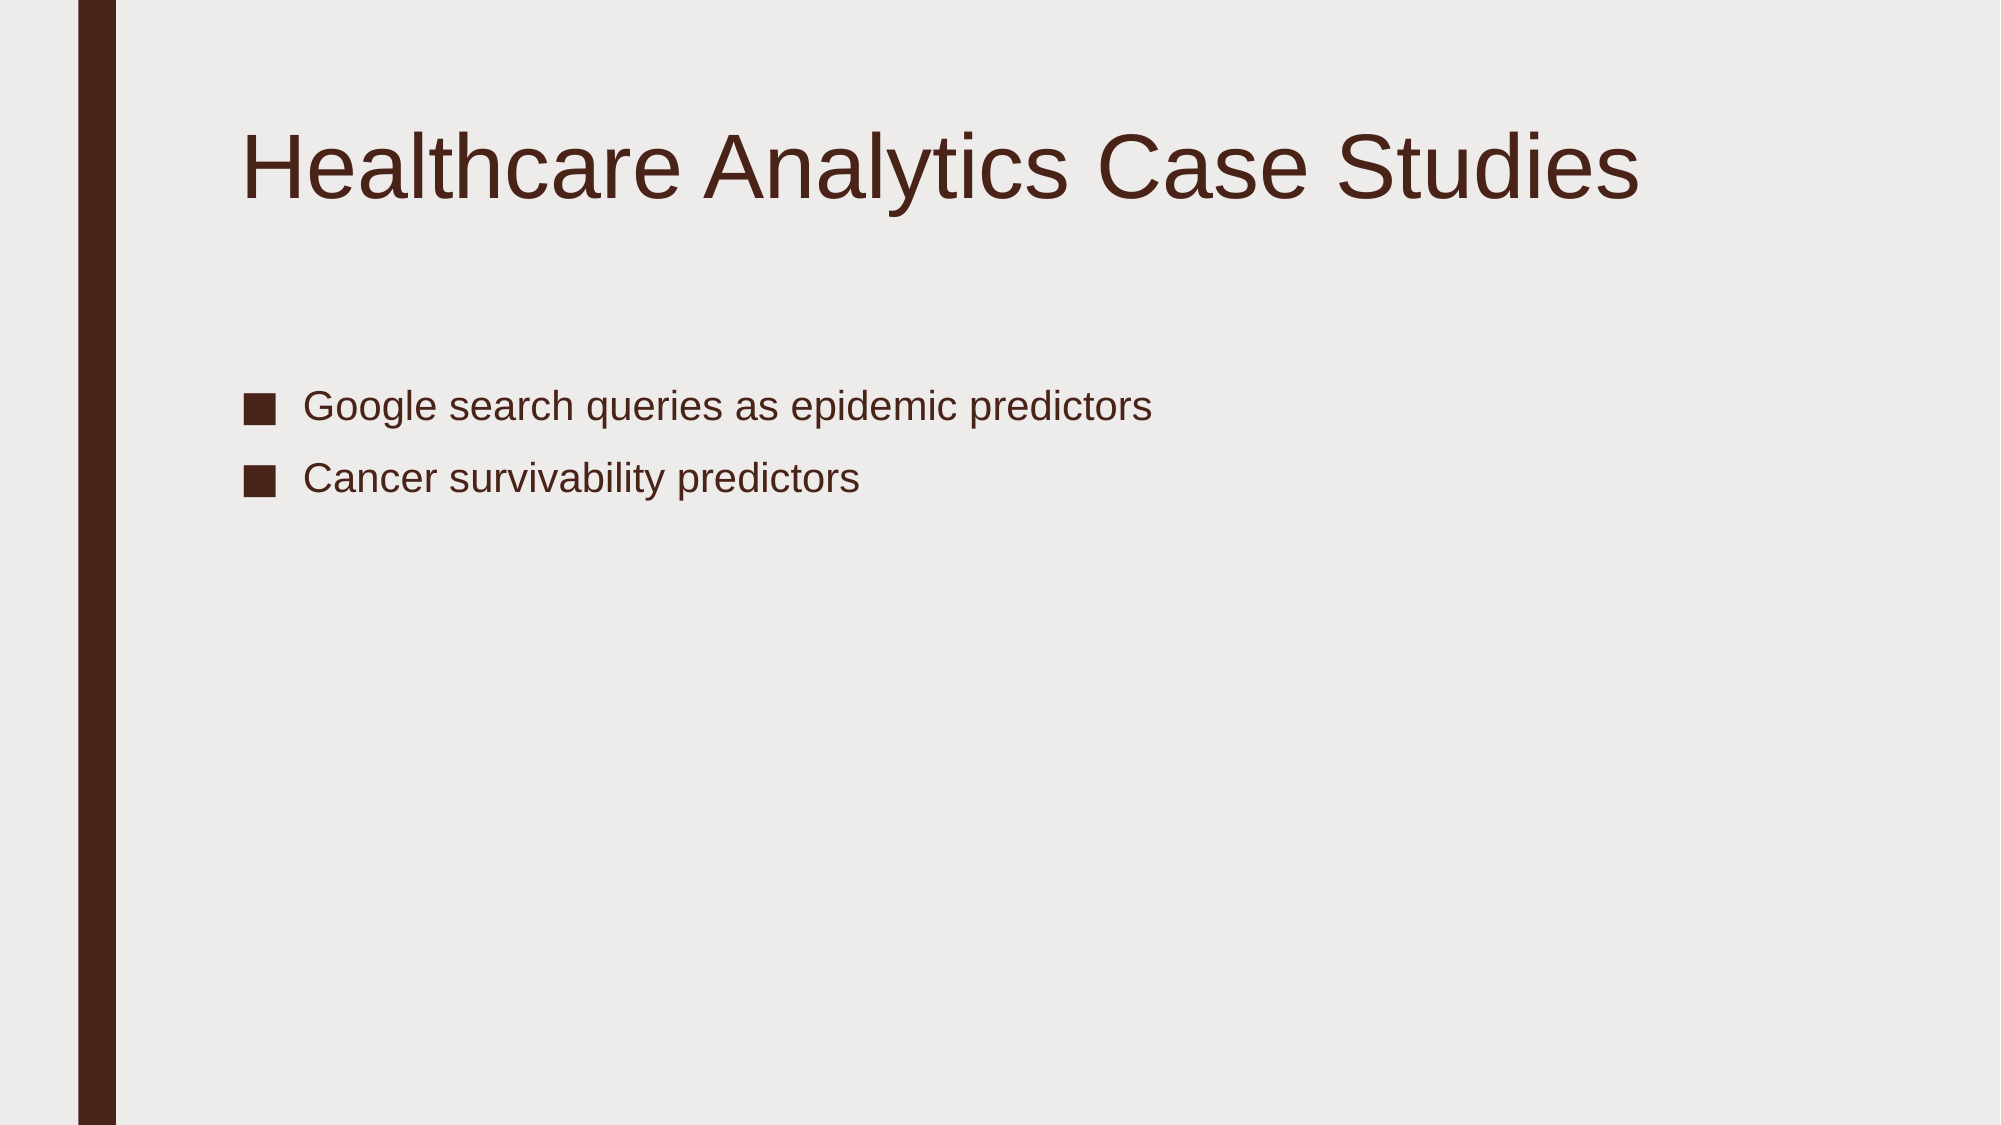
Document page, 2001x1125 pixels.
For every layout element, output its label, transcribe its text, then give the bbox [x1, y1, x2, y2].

list Google search queries as epidemic predictors Cancer survivability predictors [225, 375, 1800, 963]
title Healthcare Analytics Case Studies [225, 112, 1800, 357]
